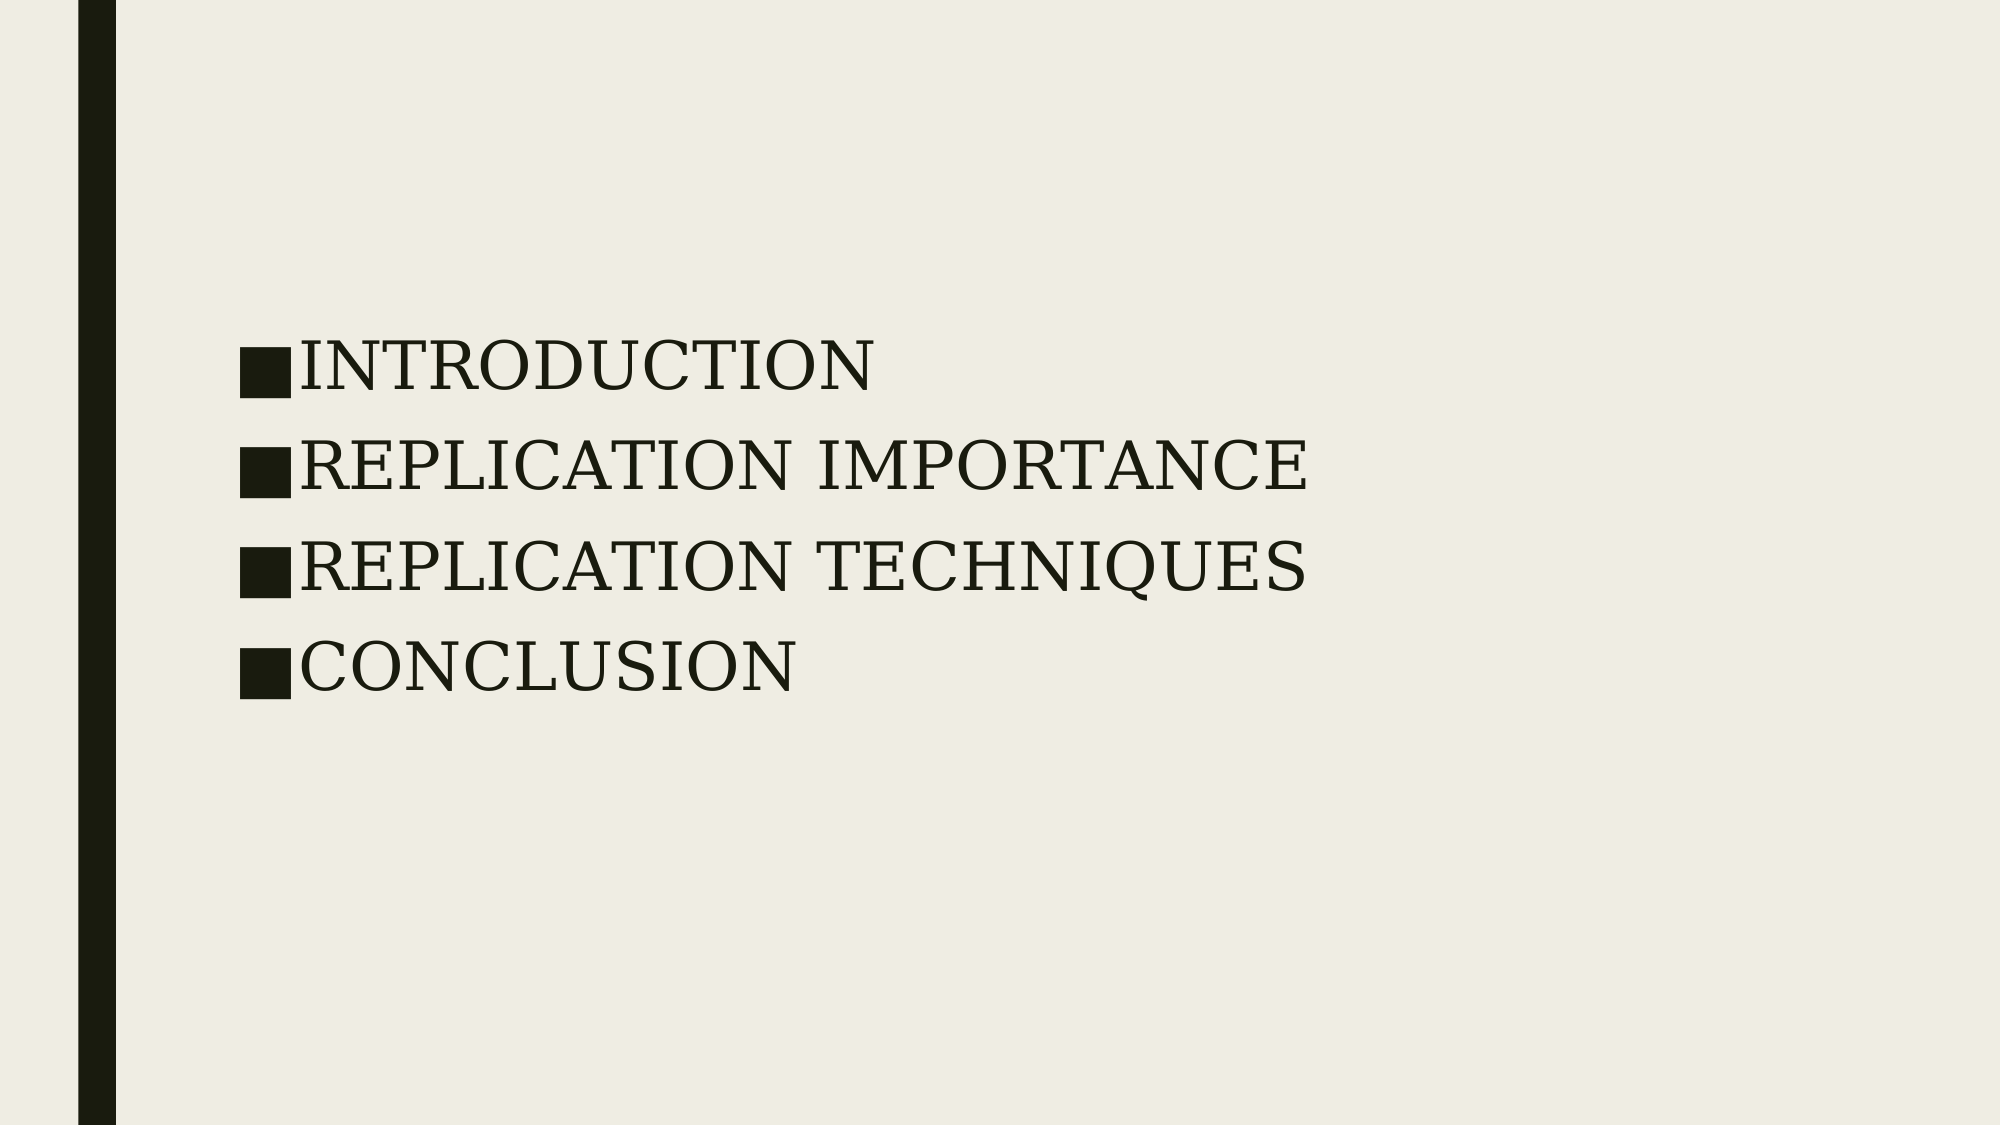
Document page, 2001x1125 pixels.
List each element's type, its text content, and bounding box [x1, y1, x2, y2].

list INTRODUCTION REPLICATION IMPORTANCE REPLICATION TECHNIQUES CONCLUSION [220, 322, 1796, 889]
